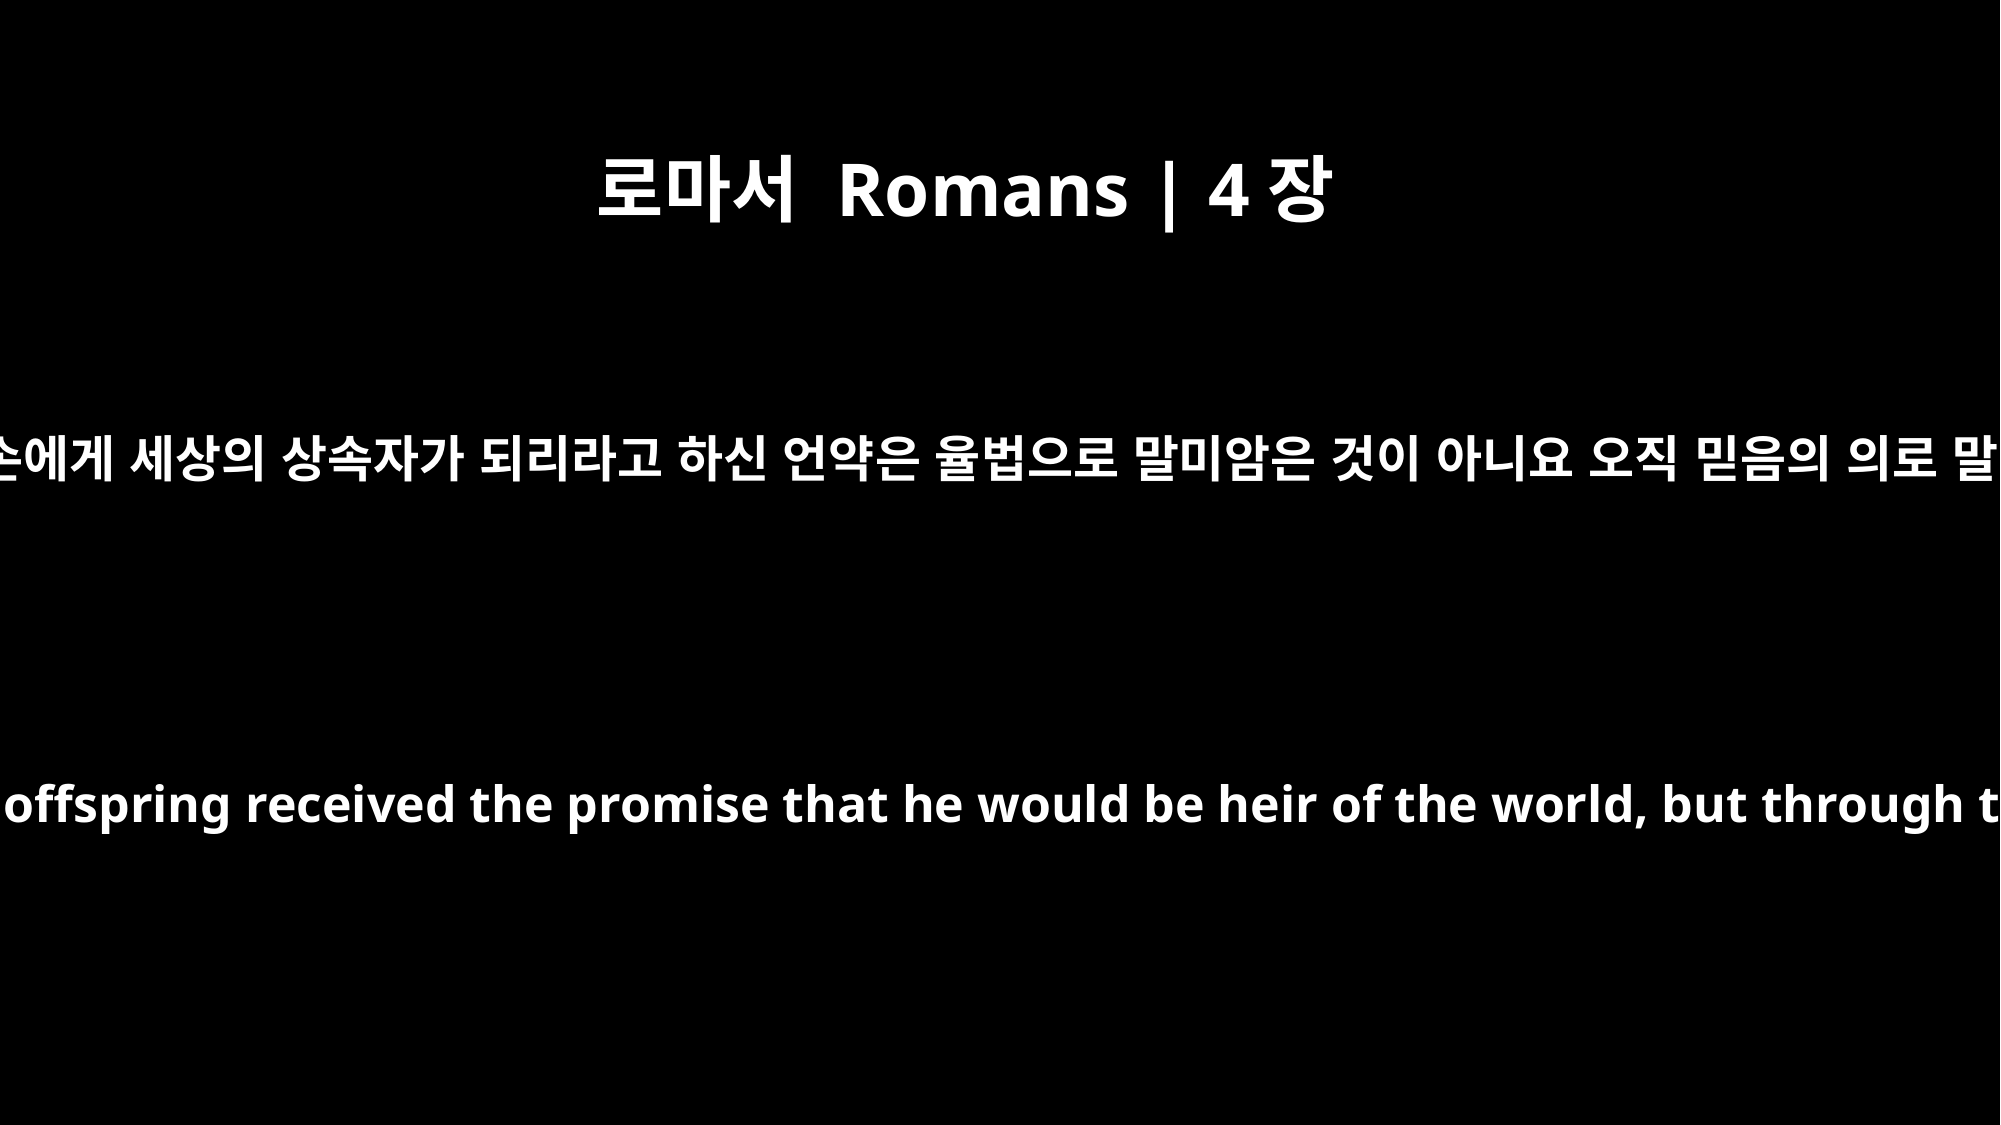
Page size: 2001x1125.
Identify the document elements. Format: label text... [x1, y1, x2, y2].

text_box It was not through law that Abraham and his offspring received the promise that he would be heir of the world, but through the righteousness that comes by faith. [0, 764, 2000, 840]
text_box 13 아브라함이나 그 후손에게 세상의 상속자가 되리라고 하신 언약은 율법으로 말미암은 것이 아니요 오직 믿음의 의로 말미암은 것이니라 [0, 359, 2000, 495]
text_box 로마서 Romans | 4장 [582, 136, 1350, 239]
